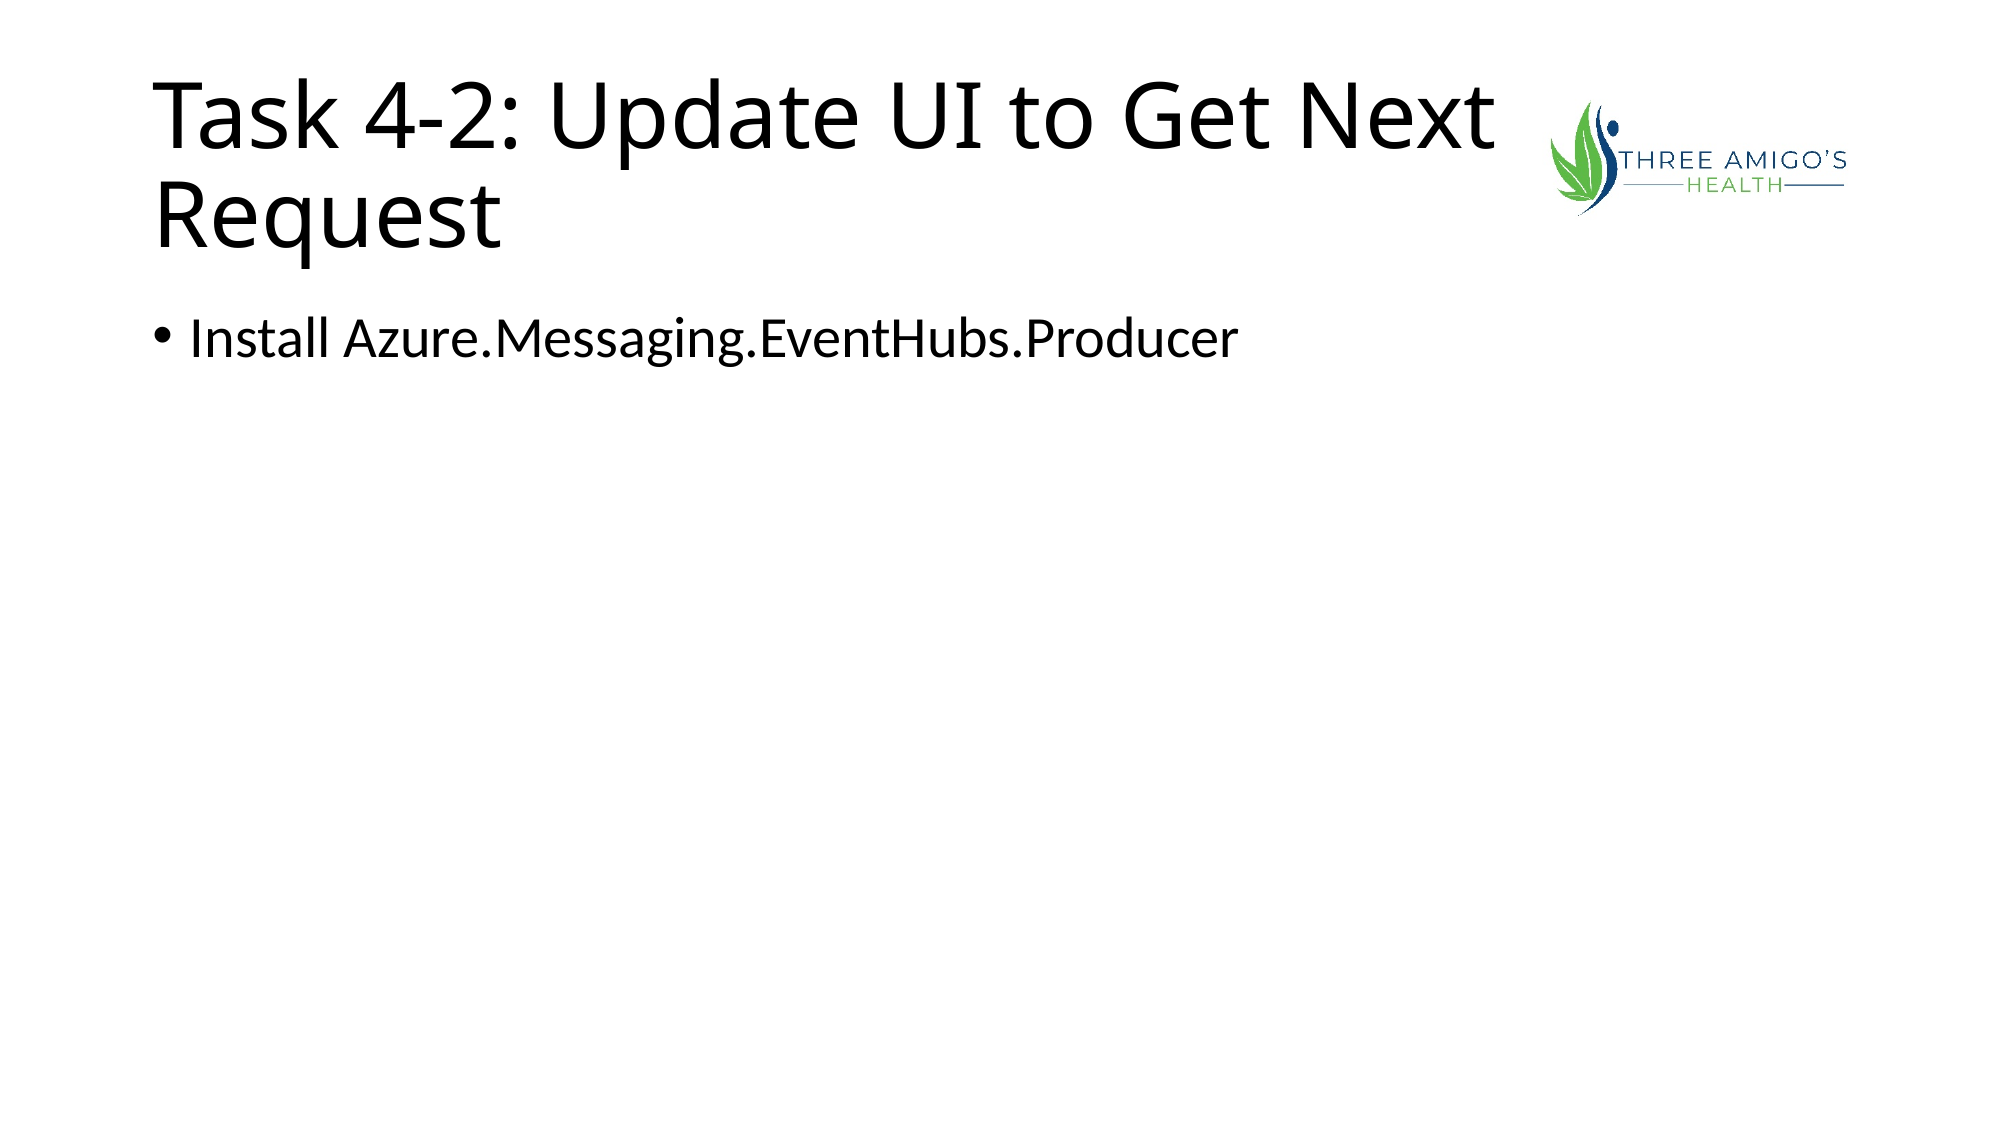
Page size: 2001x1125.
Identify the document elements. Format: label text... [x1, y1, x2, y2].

picture [1498, 44, 1902, 272]
title Task 4-2: Update UI to Get Next Request [137, 59, 1863, 278]
list Install Azure.Messaging.EventHubs.Producer [137, 299, 1863, 1014]
